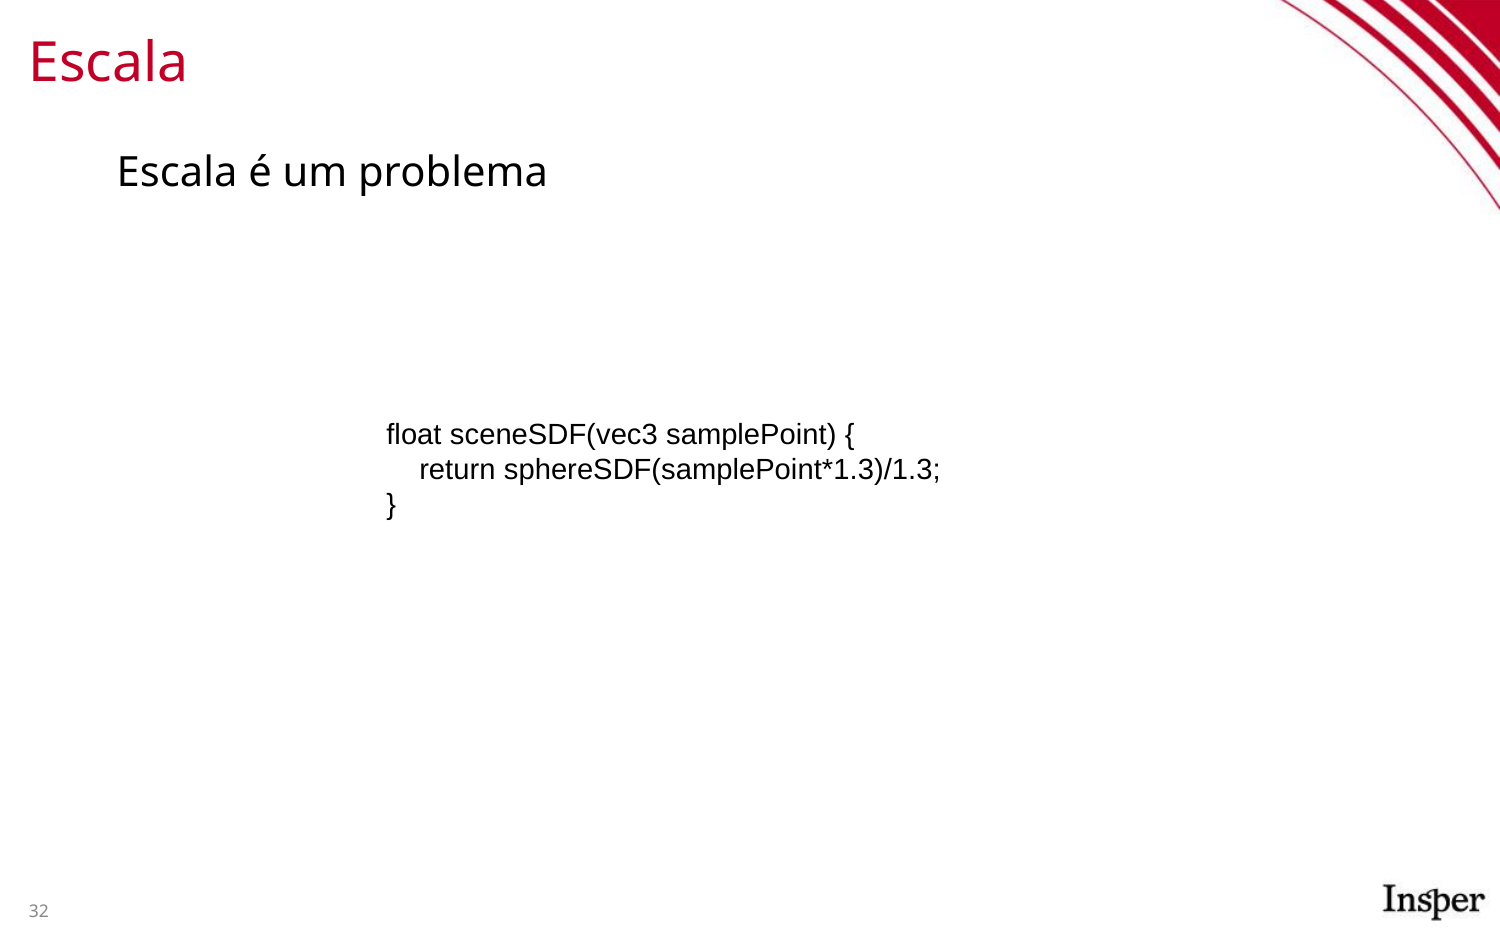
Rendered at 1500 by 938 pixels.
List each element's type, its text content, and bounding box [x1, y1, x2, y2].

slide_number 32 [0, 887, 78, 938]
text_box float sceneSDF(vec3 samplePoint) { return sphereSDF(samplePoint*1.3)/1.3; } [371, 408, 1124, 528]
title Escala [13, 18, 1397, 104]
list Escala é um problema [64, 137, 1447, 876]
picture [249, 0, 1500, 938]
